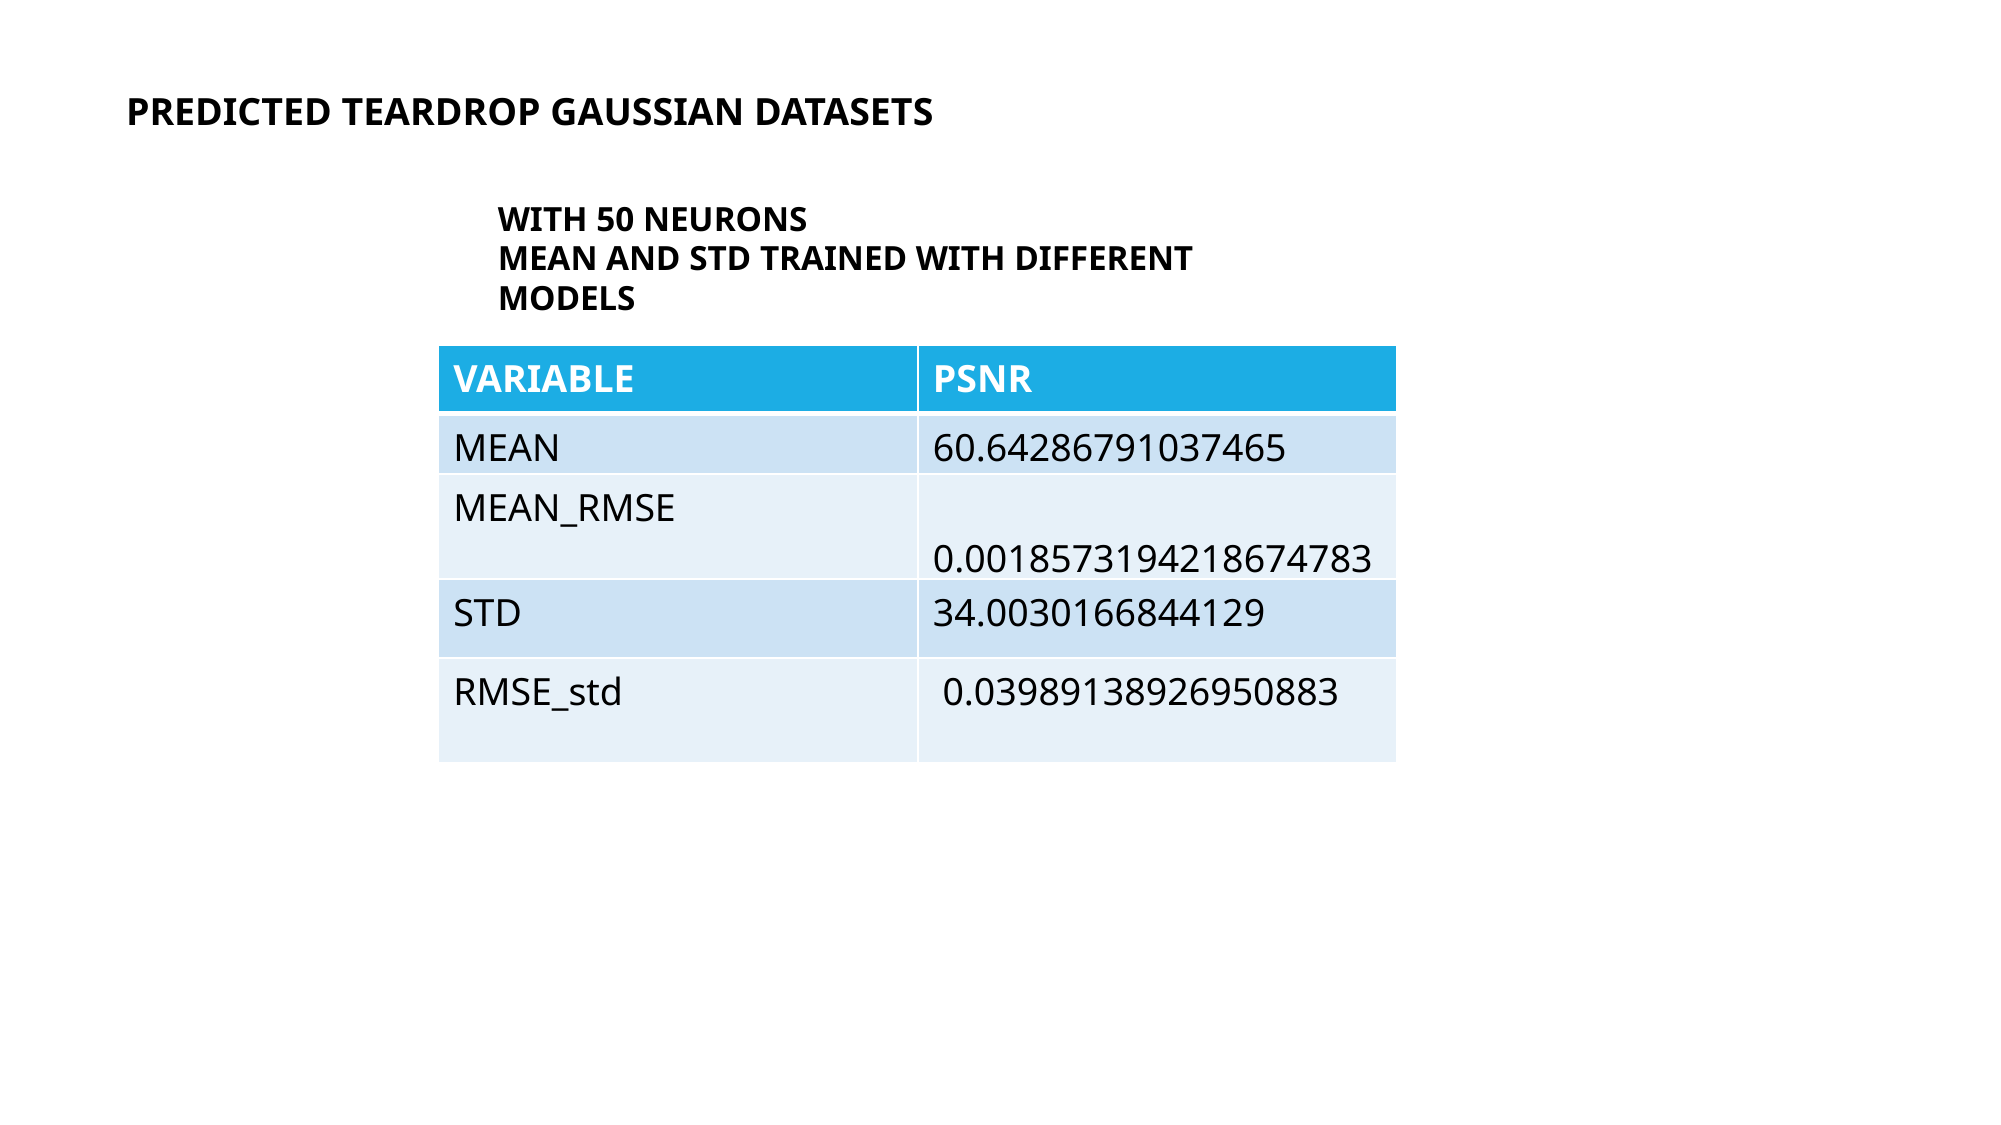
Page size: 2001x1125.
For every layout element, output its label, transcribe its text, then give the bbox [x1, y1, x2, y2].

table_header VARIABLE [439, 346, 917, 411]
table_cell RMSE_std [439, 659, 917, 762]
table_cell 60.64286791037465 [919, 416, 1396, 473]
table_cell MEAN_RMSE [439, 475, 917, 578]
table_cell 0.03989138926950883 [919, 659, 1396, 762]
text_box PREDICTED TEARDROP GAUSSIAN DATASETS [101, 80, 1092, 141]
text_box WITH 50 NEURONS MEAN AND STD TRAINED WITH DIFFERENT MODELS [483, 190, 1329, 325]
table_cell MEAN [439, 416, 917, 473]
table_cell 0.0018573194218674783 [919, 475, 1396, 578]
table_cell 34.0030166844129 [919, 580, 1396, 657]
table_header PSNR [919, 346, 1396, 411]
table_cell STD [439, 580, 917, 657]
